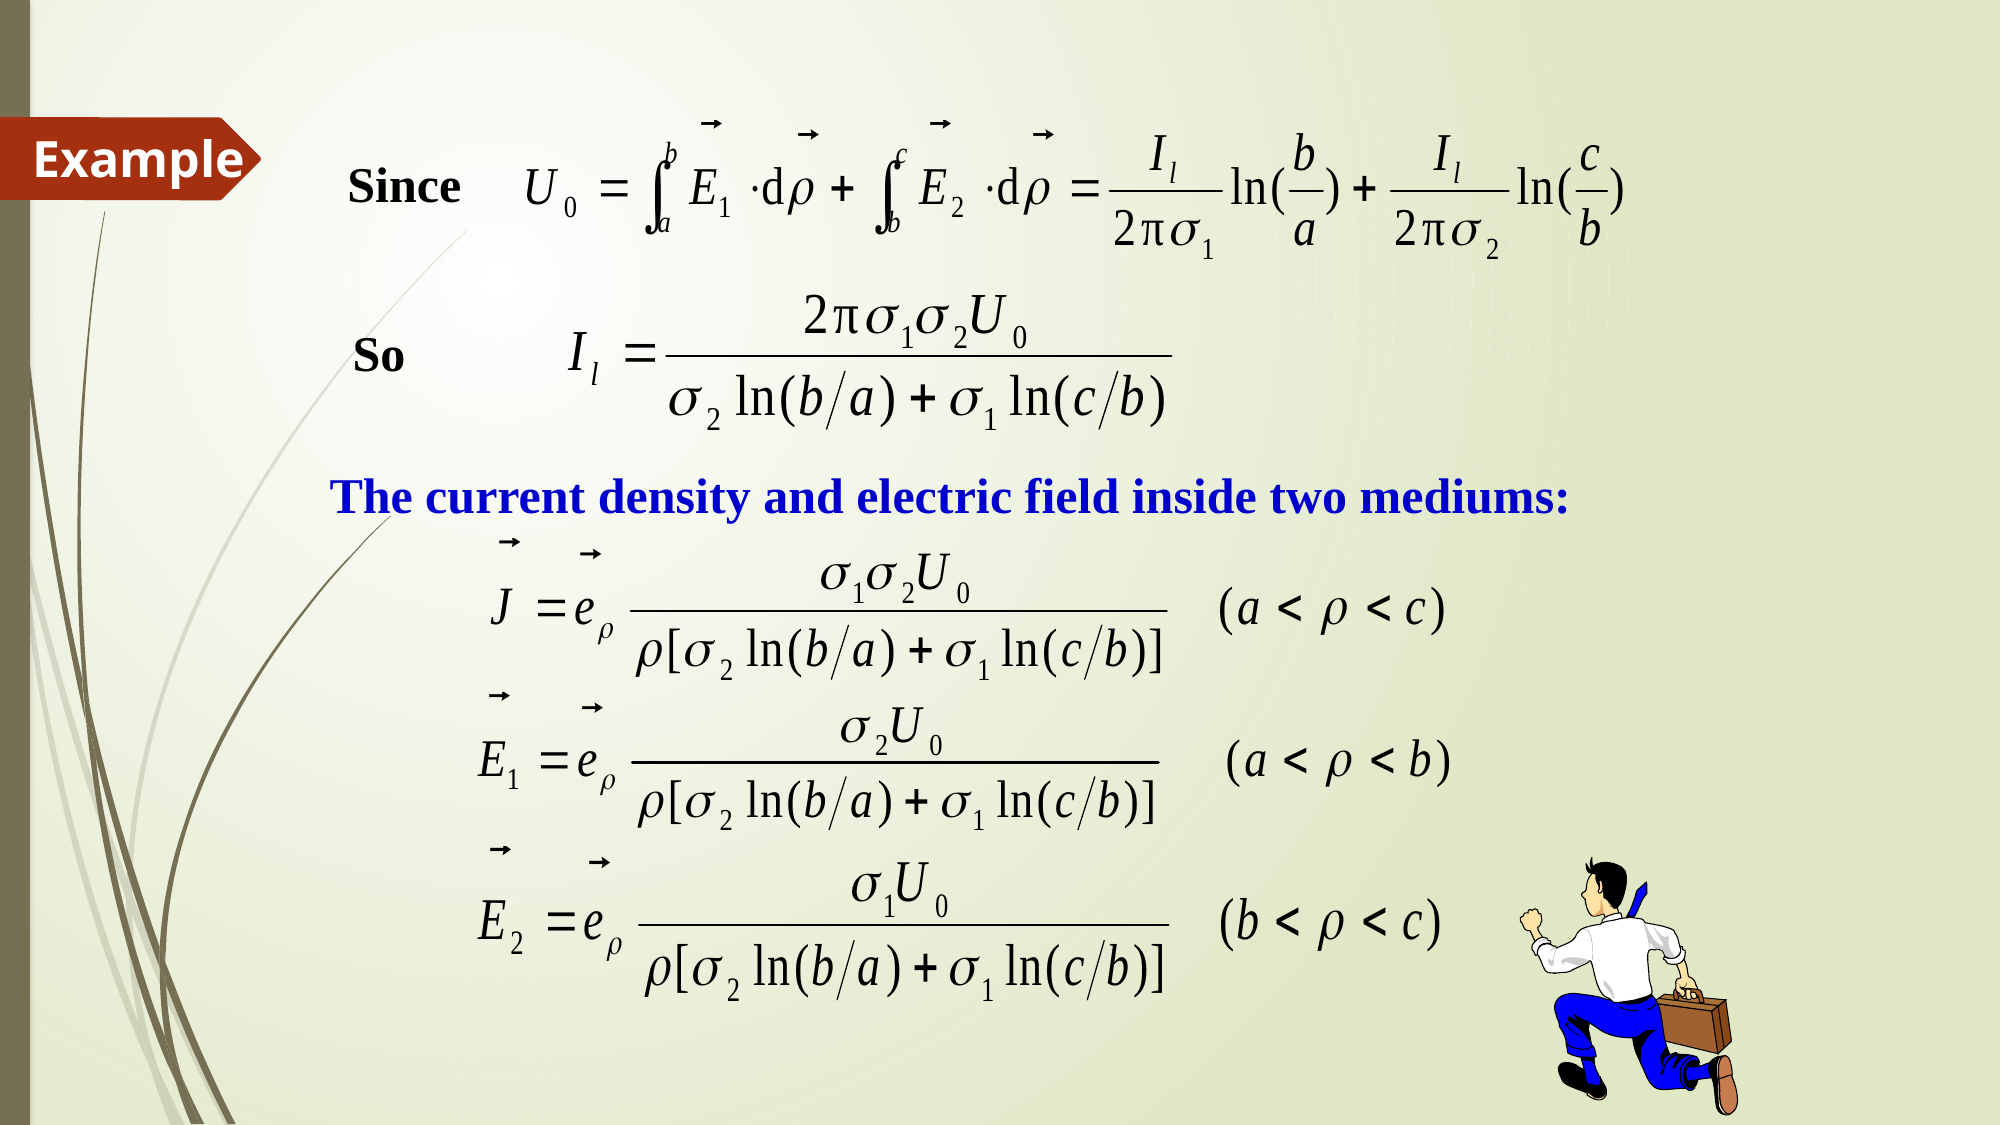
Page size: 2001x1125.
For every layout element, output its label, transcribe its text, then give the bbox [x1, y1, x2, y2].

text_box So [337, 314, 553, 389]
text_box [468, 692, 1461, 839]
text_box Example [17, 120, 280, 196]
text_box The current density and electric field inside two mediums: [314, 456, 1697, 531]
text_box Since [332, 144, 504, 220]
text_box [519, 120, 1650, 268]
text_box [479, 538, 1473, 689]
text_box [1519, 857, 1745, 1118]
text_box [558, 278, 1201, 440]
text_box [468, 845, 1450, 1011]
